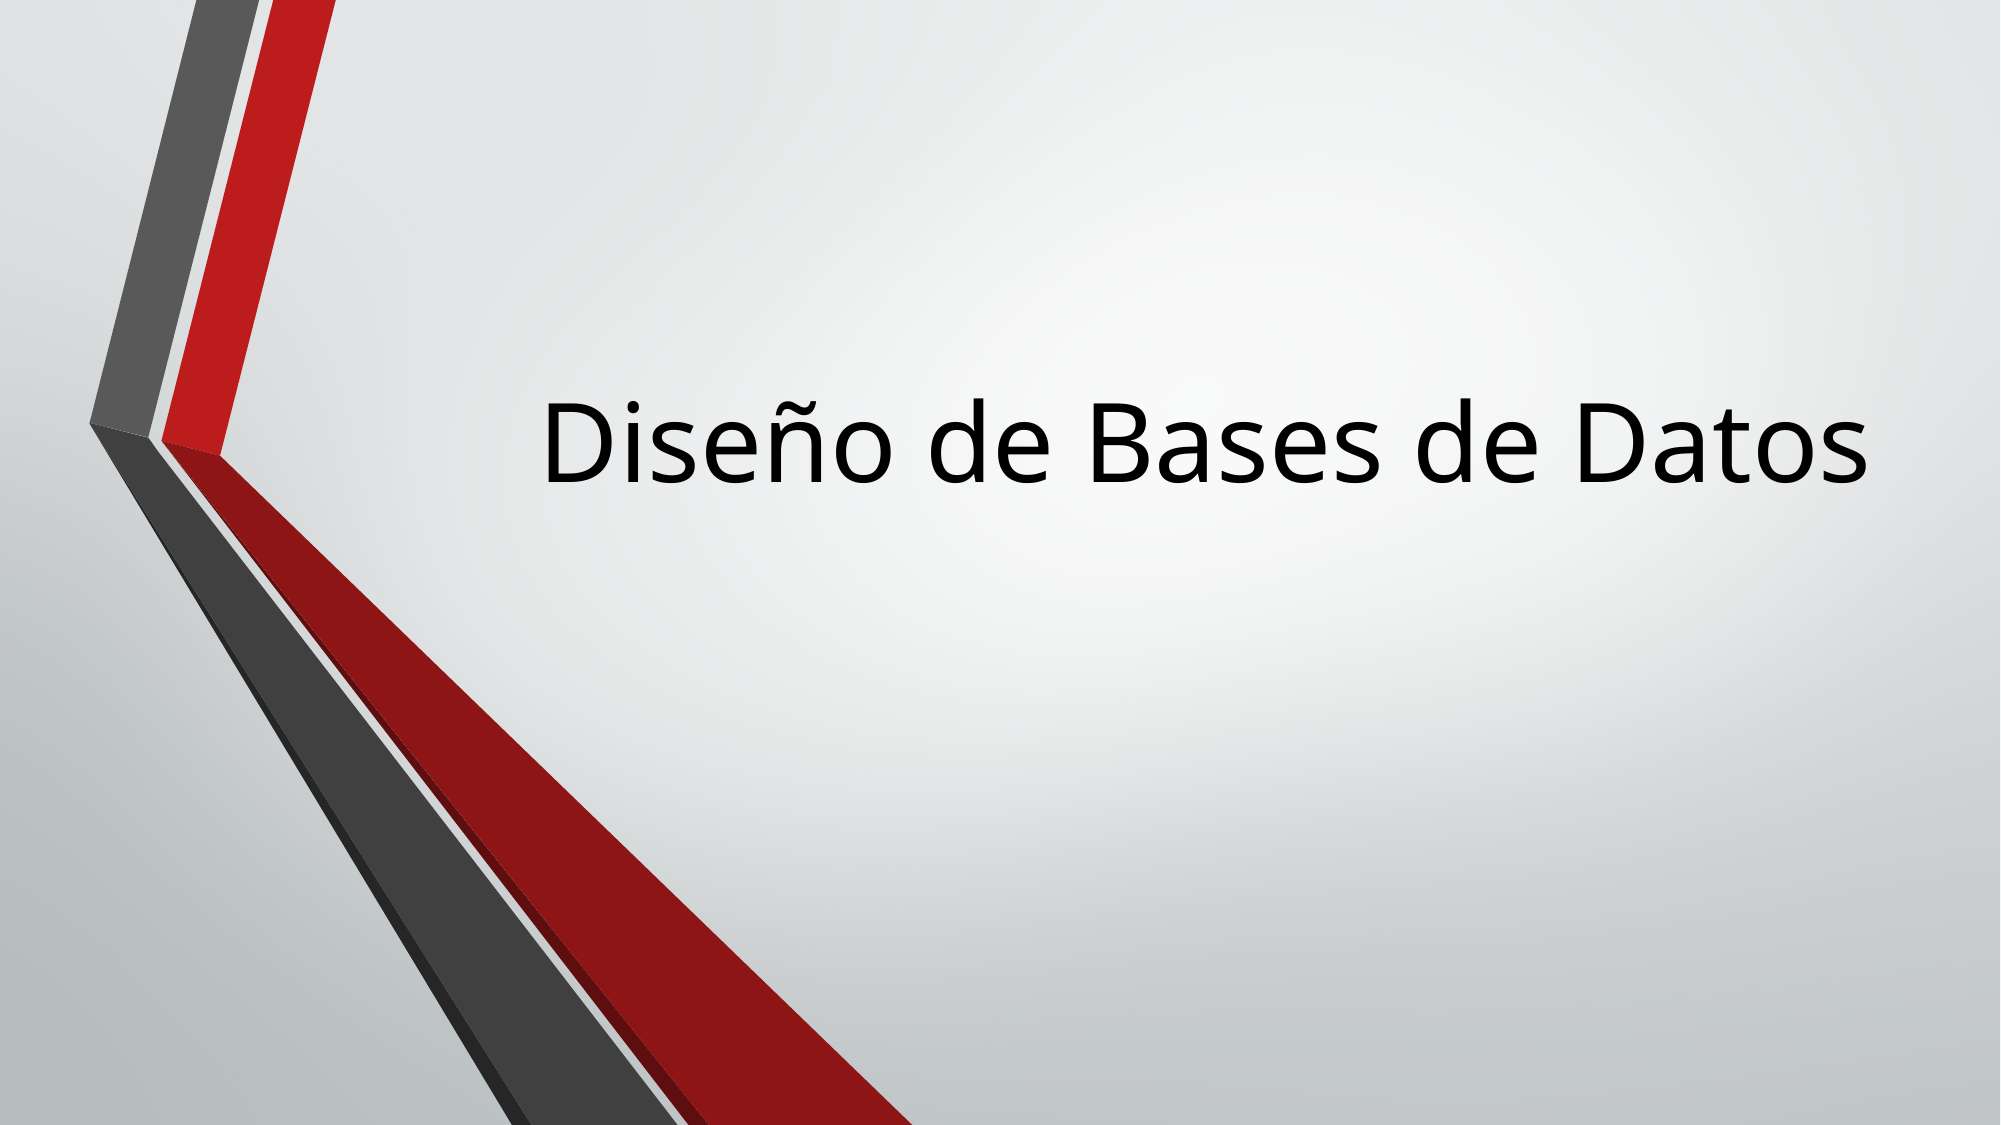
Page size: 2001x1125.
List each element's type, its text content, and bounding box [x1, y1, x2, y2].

title Diseño de Bases de Datos [424, 273, 1888, 645]
